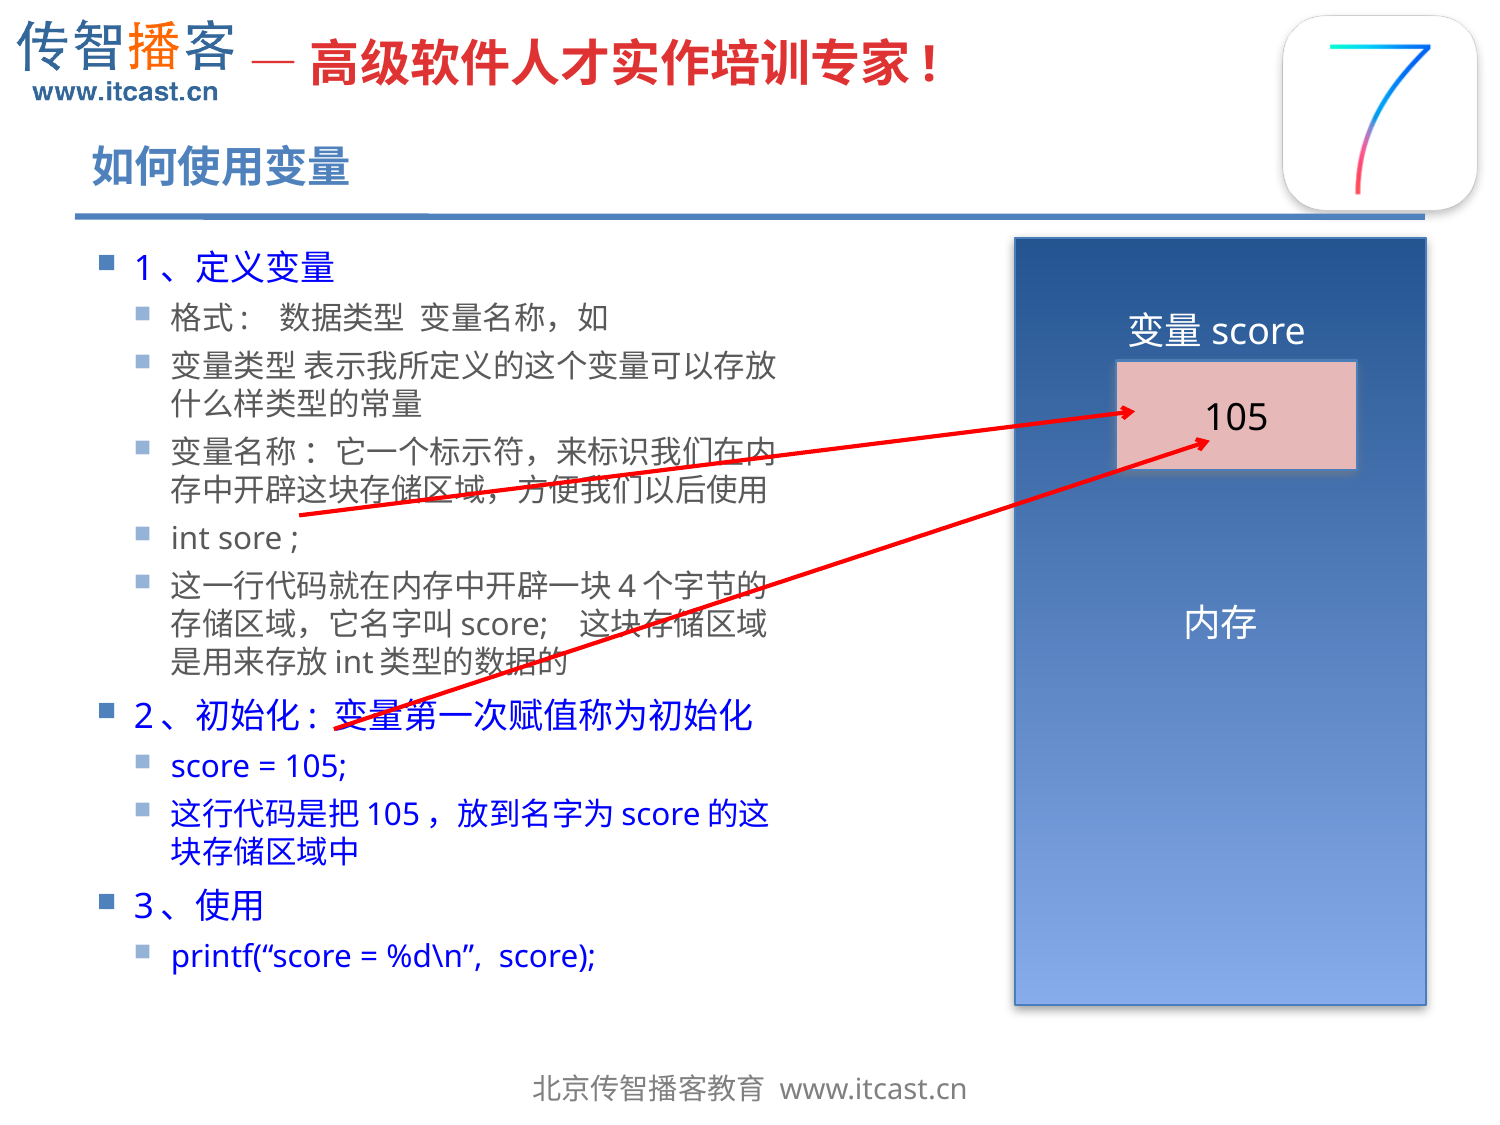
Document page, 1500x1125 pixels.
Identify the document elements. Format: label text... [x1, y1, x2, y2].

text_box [333, 440, 1211, 730]
text_box 变量score [1112, 299, 1321, 360]
list 1、定义变量 格式: 数据类型 变量名称，如 变量类型 表示我所定义的这个变量可以存放什么样类型的常量 变量名称 ：它一个标示符，来标识我们在内存中开辟这块存储区域，方便我们以后使用 int sore ; 这一行代码就在内存中开辟一块4个字节的存储区域，它名字叫score; 这块存储区域是用来存放int类型的数据的 2、初始化: 变量第一次赋值称为初始化 score = 105; 这行代码是把105，放到名字为score的这块存储区域中 3、使用 printf(“score = %d\n”, score); [81, 237, 796, 1005]
picture [1163, 0, 1500, 263]
title 如何使用变量 [76, 131, 1427, 199]
text_box 105 [1115, 359, 1358, 471]
picture [16, 19, 234, 101]
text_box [298, 410, 1136, 516]
text_box 内存 [1014, 237, 1427, 1006]
